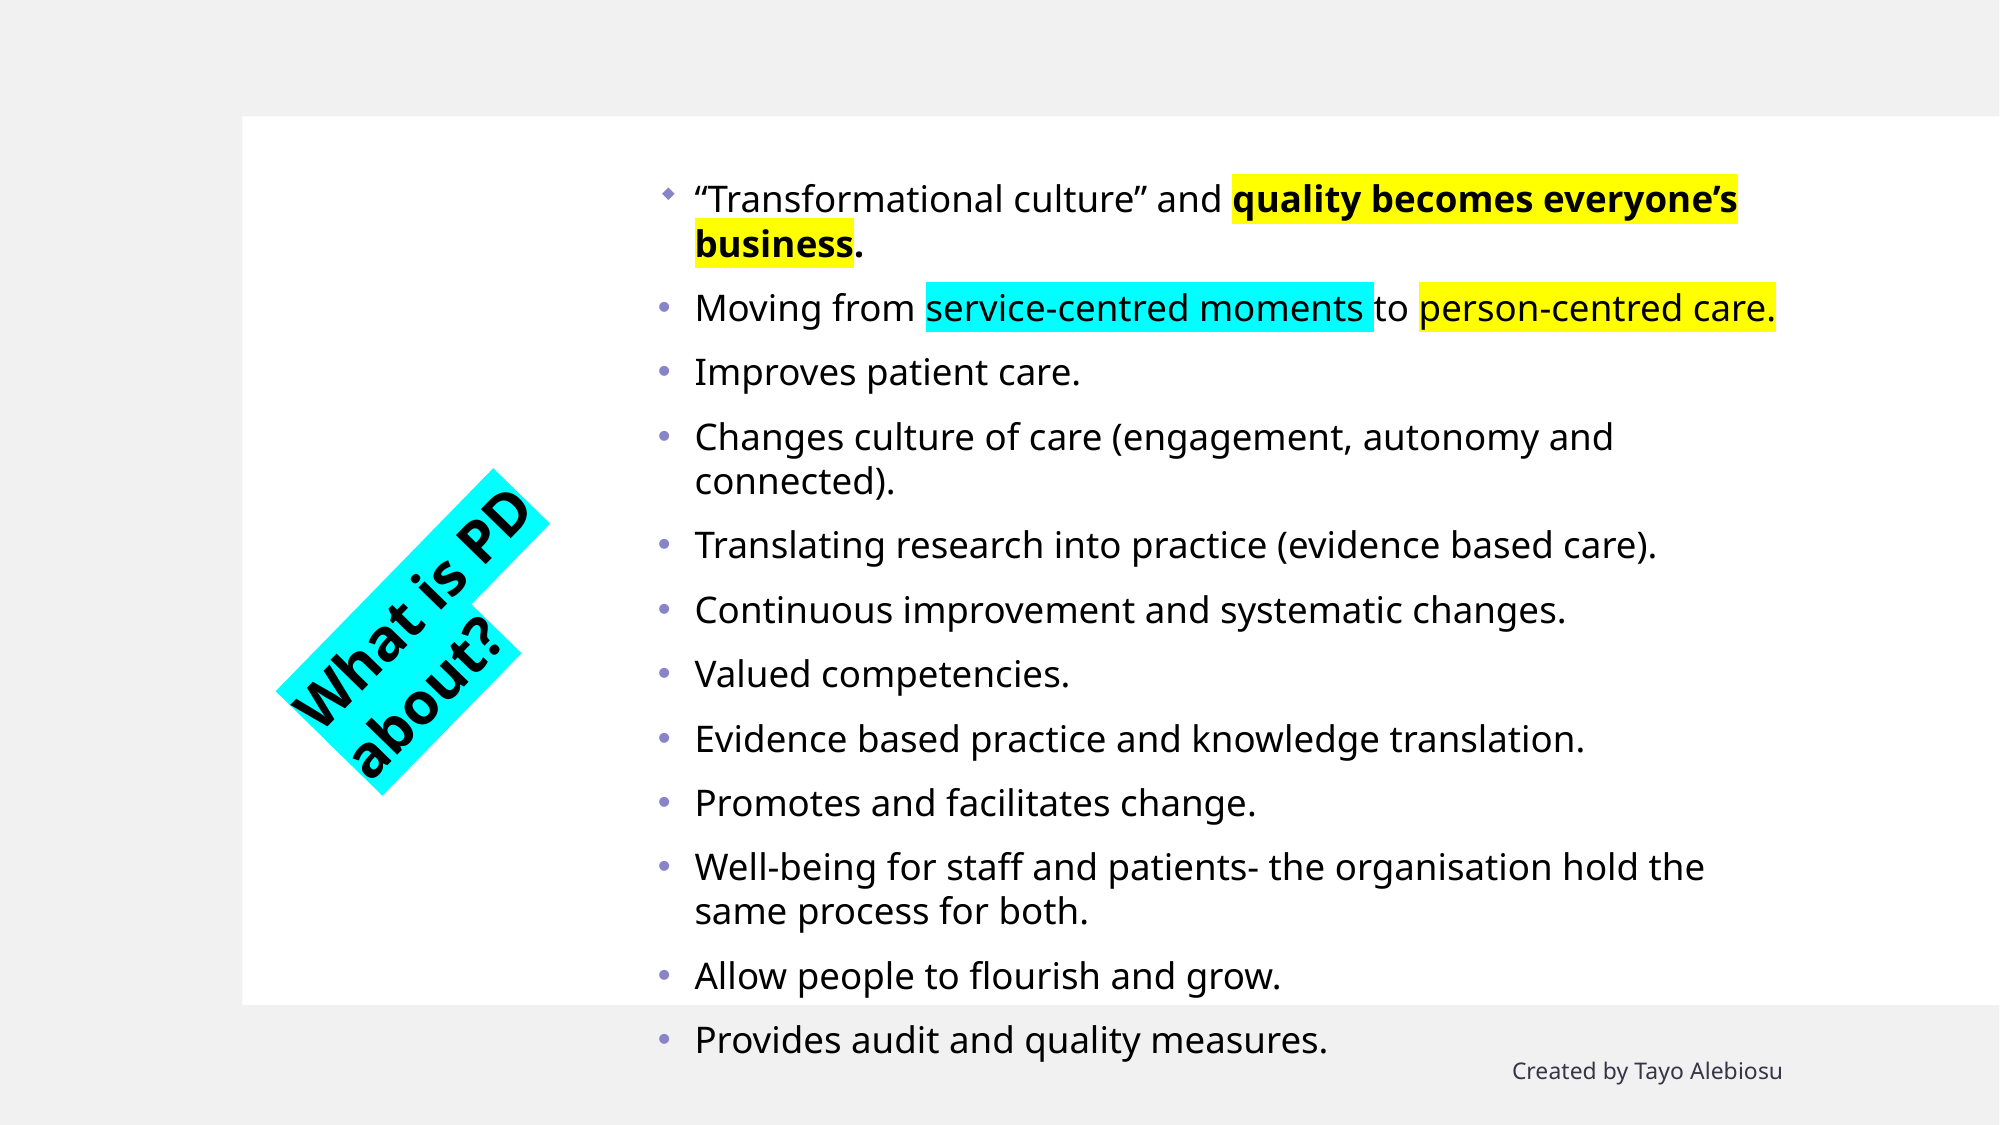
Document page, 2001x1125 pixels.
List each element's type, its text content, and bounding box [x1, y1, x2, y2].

footer Created by Tayo Alebiosu [618, 1020, 1799, 1125]
list “Transformational culture” and quality becomes everyone’s business. Moving from service-centred moments to person-centred care. Improves patient care. Changes culture of care (engagement, autonomy and connected). Translating research into practice (evidence based care). Continuous improvement and systematic changes. Valued competencies. Evidence based practice and knowledge translation. Promotes and facilitates change. Well-being for staff and patients- the organisation hold the same process for both. Allow people to flourish and grow. Provides audit and quality measures. [642, 168, 1804, 1085]
text_box What is PD about? [262, 312, 751, 808]
